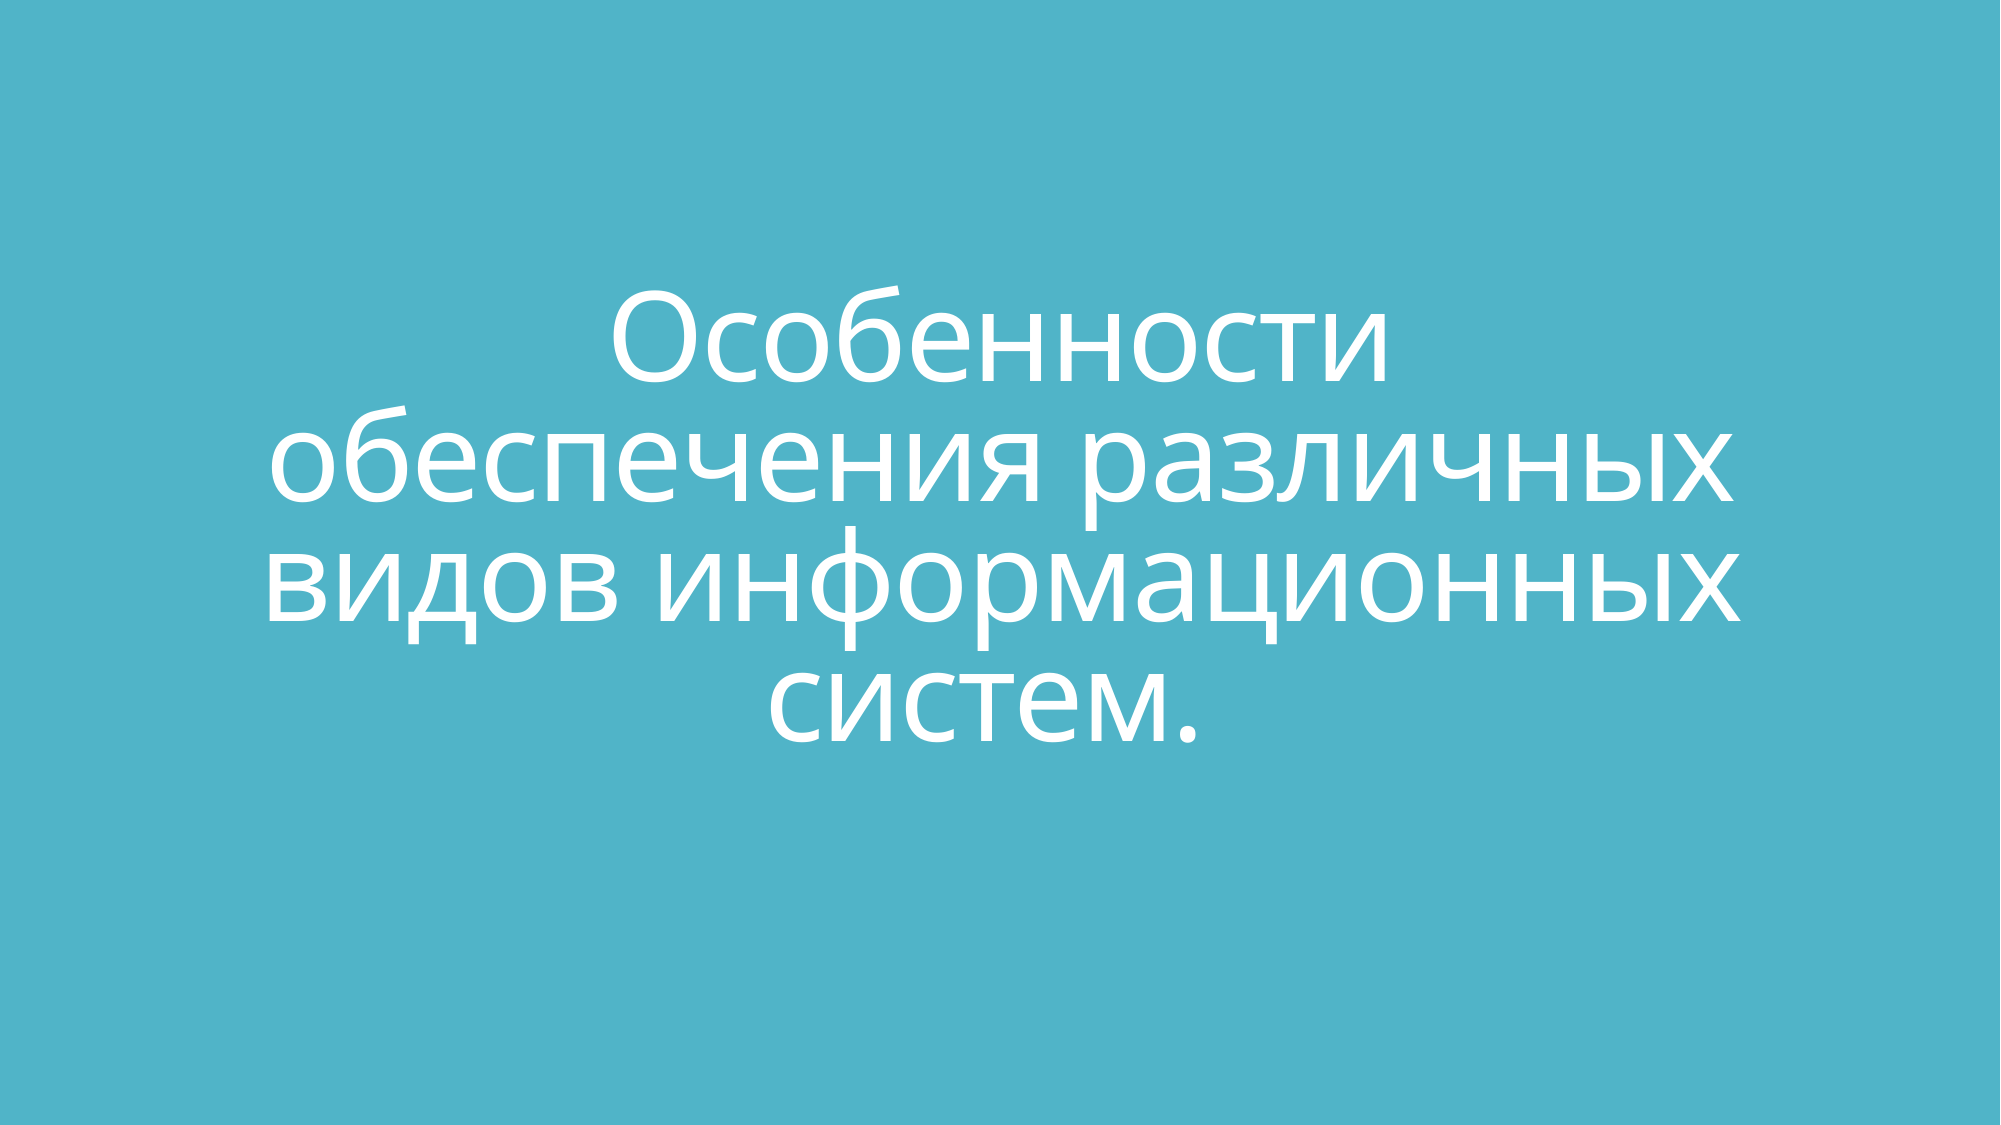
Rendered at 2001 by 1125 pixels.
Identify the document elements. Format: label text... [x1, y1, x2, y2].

title Особенности обеспечения различных видов информационных систем. [231, 351, 1769, 774]
